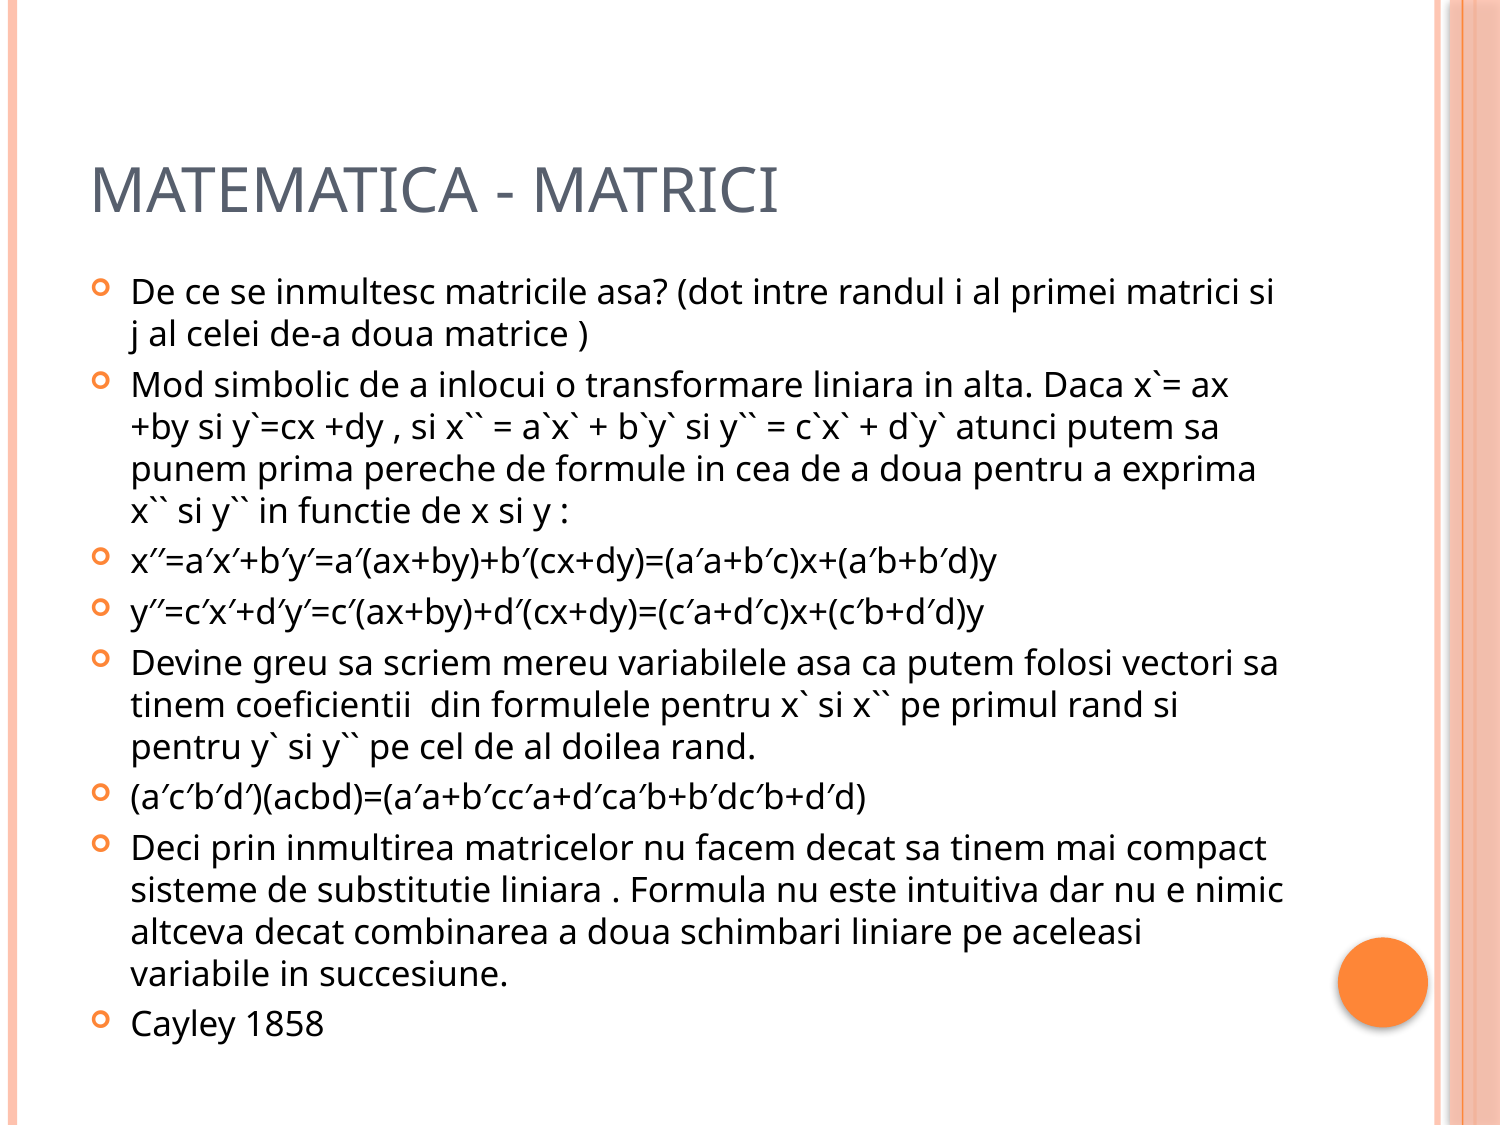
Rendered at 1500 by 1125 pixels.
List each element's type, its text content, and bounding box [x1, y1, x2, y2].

title Matematica - Matrici [75, 45, 1300, 233]
list De ce se inmultesc matricile asa? (dot intre randul i al primei matrici si j al celei de-a doua matrice ) Mod simbolic de a inlocui o transformare liniara in alta. Daca x`= ax +by si y`=cx +dy , si x`` = a`x` + b`y` si y`` = c`x` + d`y` atunci putem sa punem prima pereche de formule in cea de a doua pentru a exprima x`` si y`` in functie de x si y : x′′=a′x′+b′y′=a′(ax+by)+b′(cx+dy)=(a′a+b′c)x+(a′b+b′d)y y′′=c′x′+d′y′=c′(ax+by)+d′(cx+dy)=(c′a+d′c)x+(c′b+d′d)y Devine greu sa scriem mereu variabilele asa ca putem folosi vectori sa tinem coeficientii din formulele pentru x` si x`` pe primul rand si pentru y` si y`` pe cel de al doilea rand. (a′c′b′d′)(acbd)=(a′a+b′cc′a+d′ca′b+b′dc′b+d′d) Deci prin inmultirea matricelor nu facem decat sa tinem mai compact sisteme de substitutie liniara . Formula nu este intuitiva dar nu e nimic altceva decat combinarea a doua schimbari liniare pe aceleasi variabile in succesiune. Cayley 1858 [75, 262, 1300, 1062]
